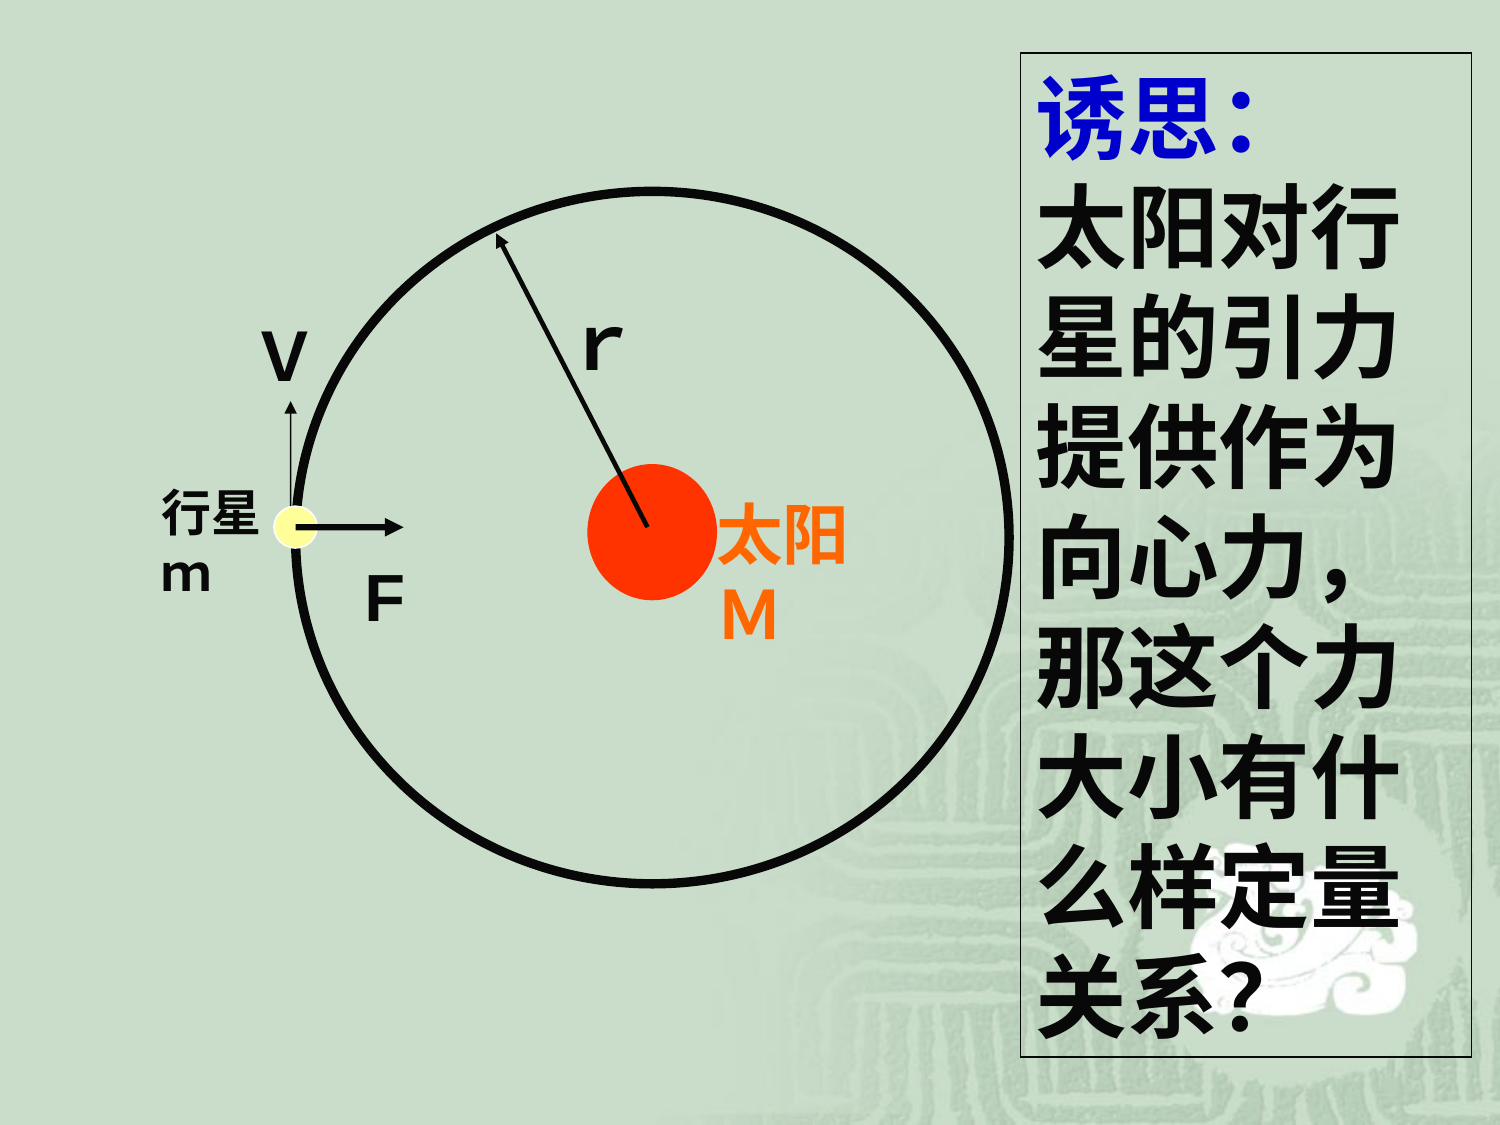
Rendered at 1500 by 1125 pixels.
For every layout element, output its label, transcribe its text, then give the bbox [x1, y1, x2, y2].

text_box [146, 191, 1010, 885]
text_box 诱思： 太阳对行星的引力提供作为向心力，那这个力大小有什么样定量关系？ [1020, 52, 1472, 1058]
picture [0, 0, 1500, 1125]
